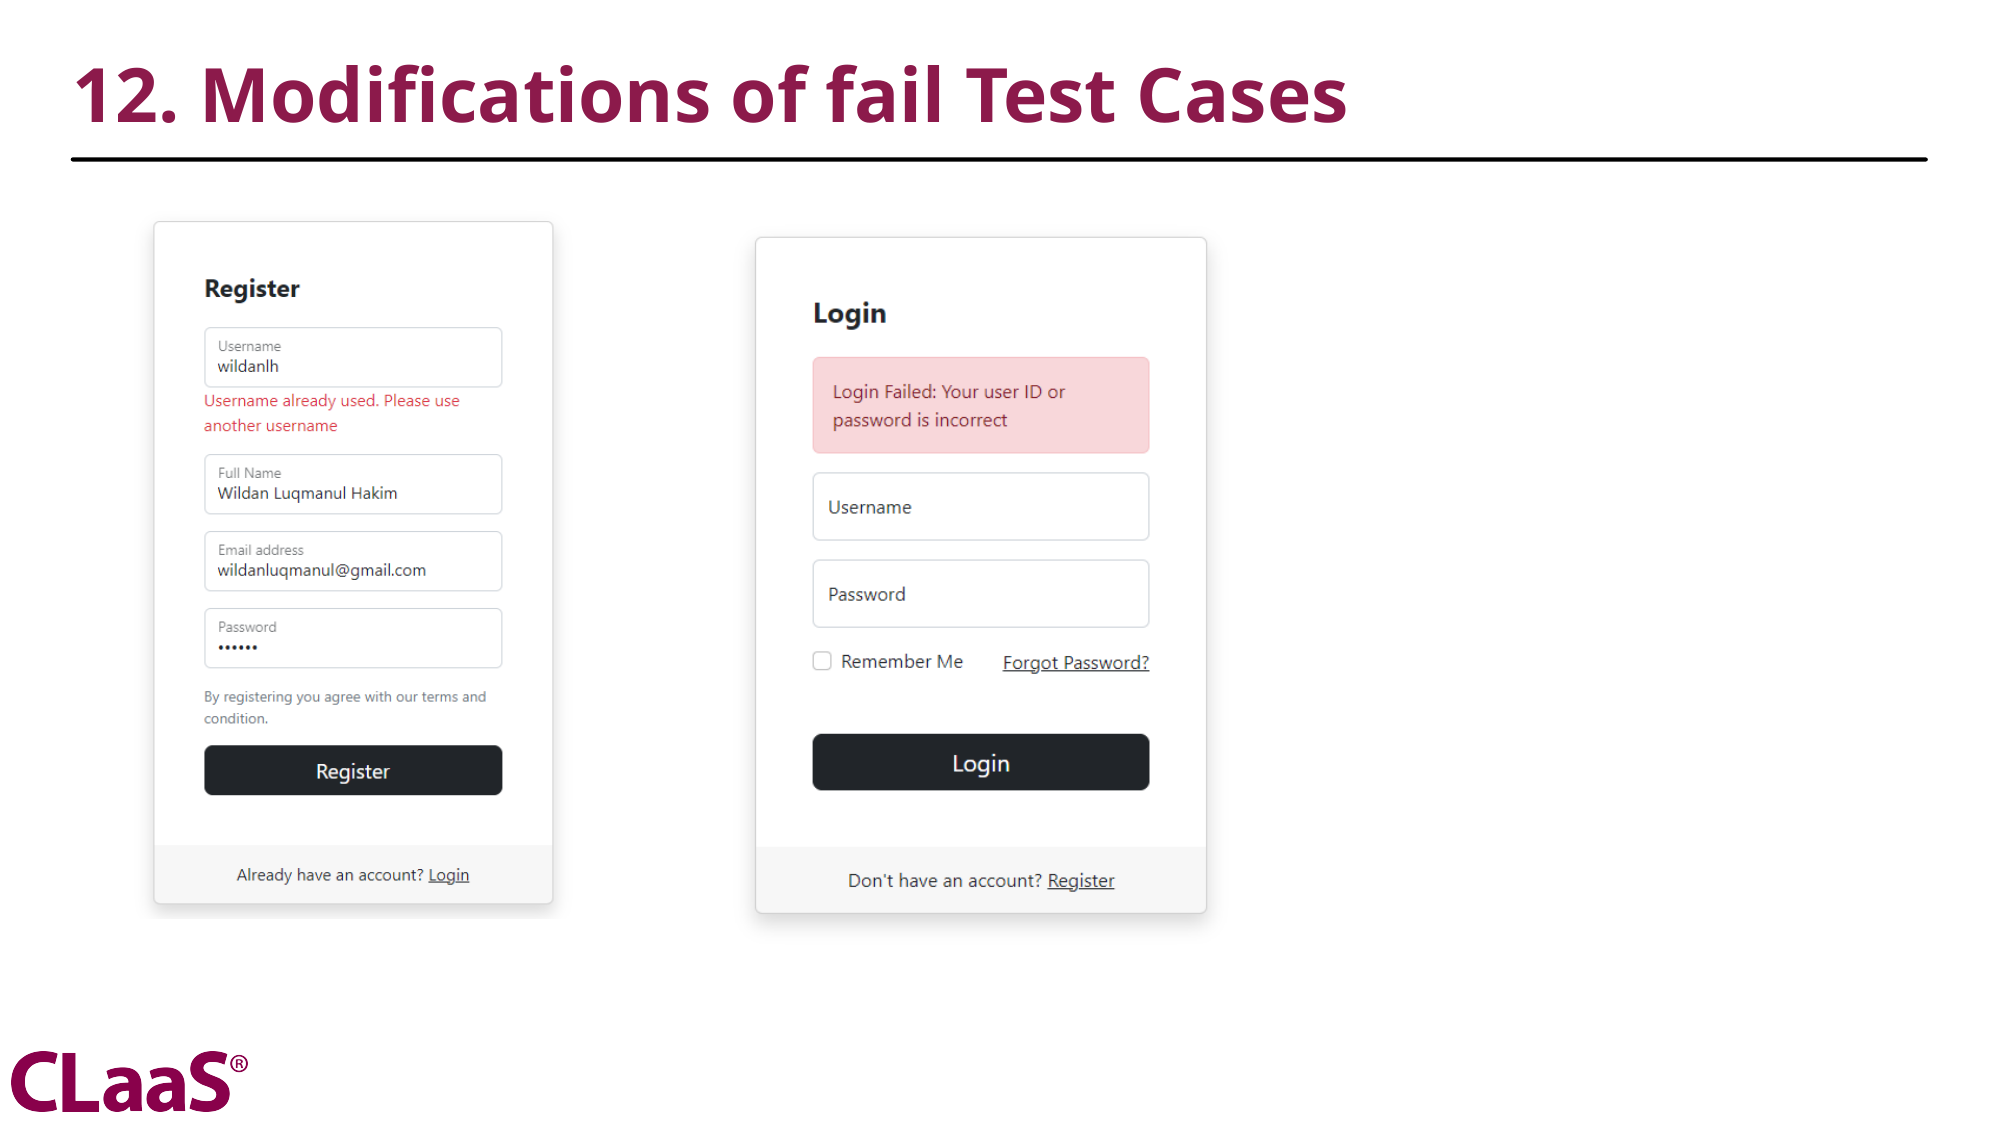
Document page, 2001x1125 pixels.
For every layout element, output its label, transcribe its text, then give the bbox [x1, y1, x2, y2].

text_box 12. Modifications of fail Test Cases [58, 40, 1459, 146]
picture [118, 167, 592, 919]
picture [702, 205, 1265, 953]
picture [11, 1051, 248, 1112]
